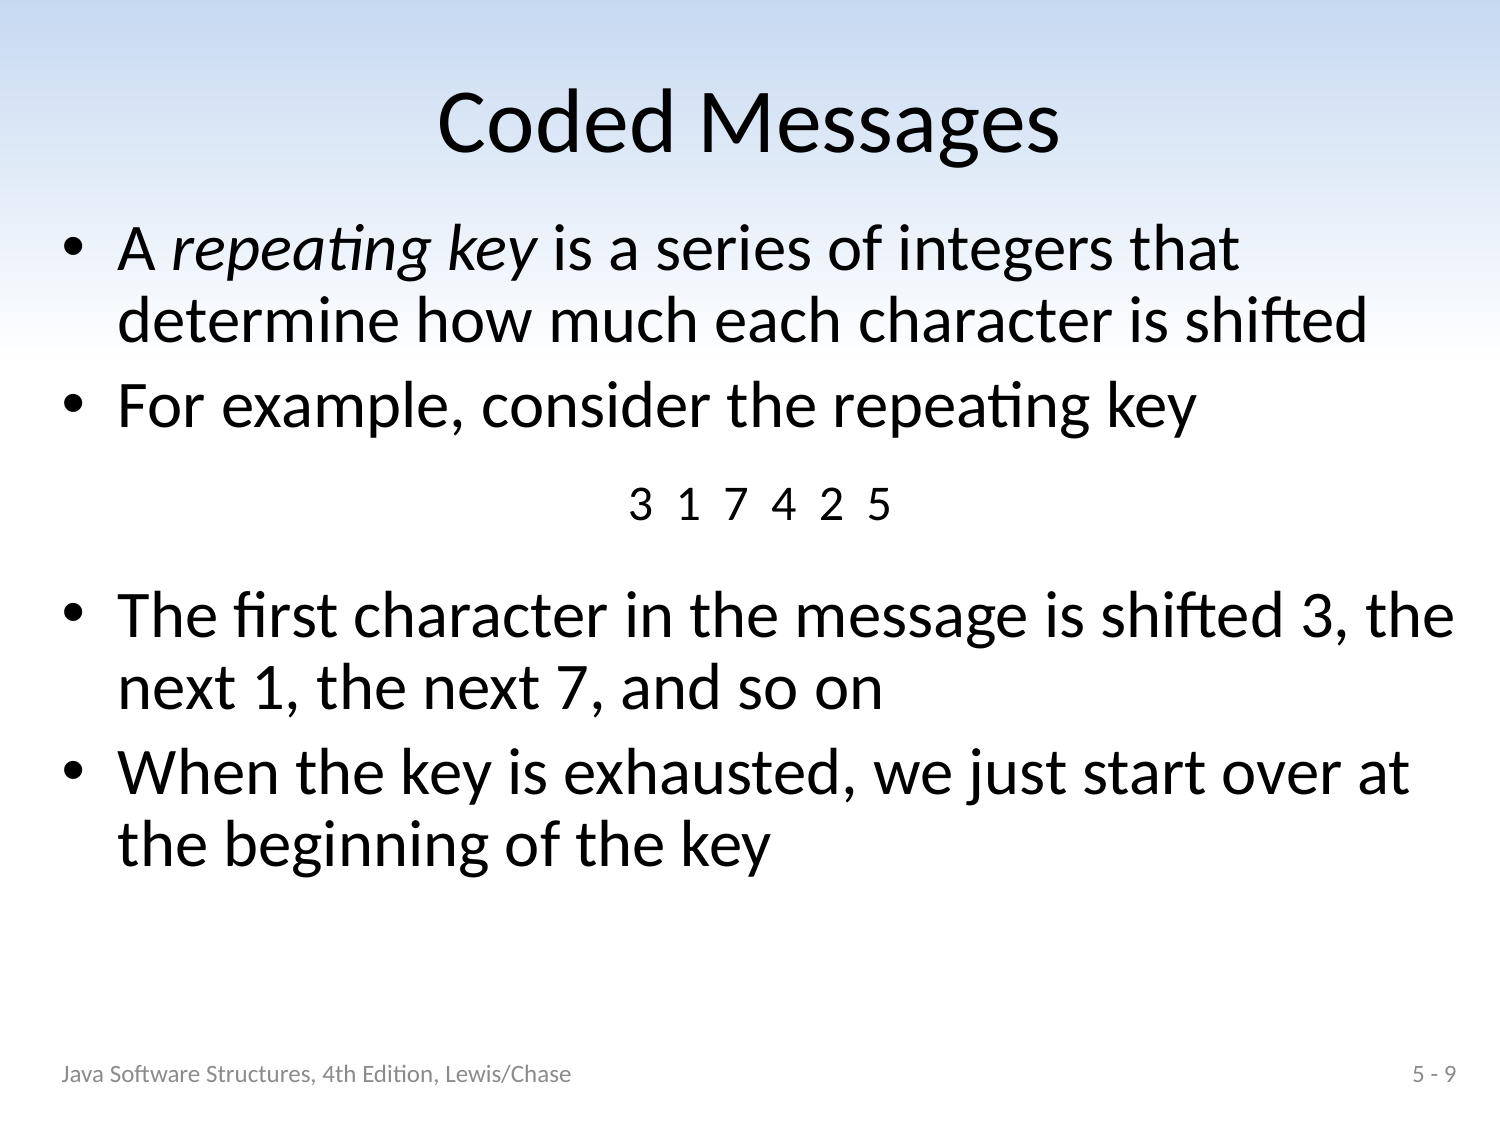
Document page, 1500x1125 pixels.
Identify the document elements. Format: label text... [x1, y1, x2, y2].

footer Java Software Structures, 4th Edition, Lewis/Chase [46, 1042, 1122, 1103]
title Coded Messages [28, 45, 1473, 186]
list A repeating key is a series of integers that determine how much each character is shifted For example, consider the repeating key 3 1 7 4 2 5 The first character in the message is shifted 3, the next 1, the next 7, and so on When the key is exhausted, we just start over at the beginning of the key [46, 205, 1473, 1043]
slide_number 5 - 9 [1122, 1042, 1472, 1103]
